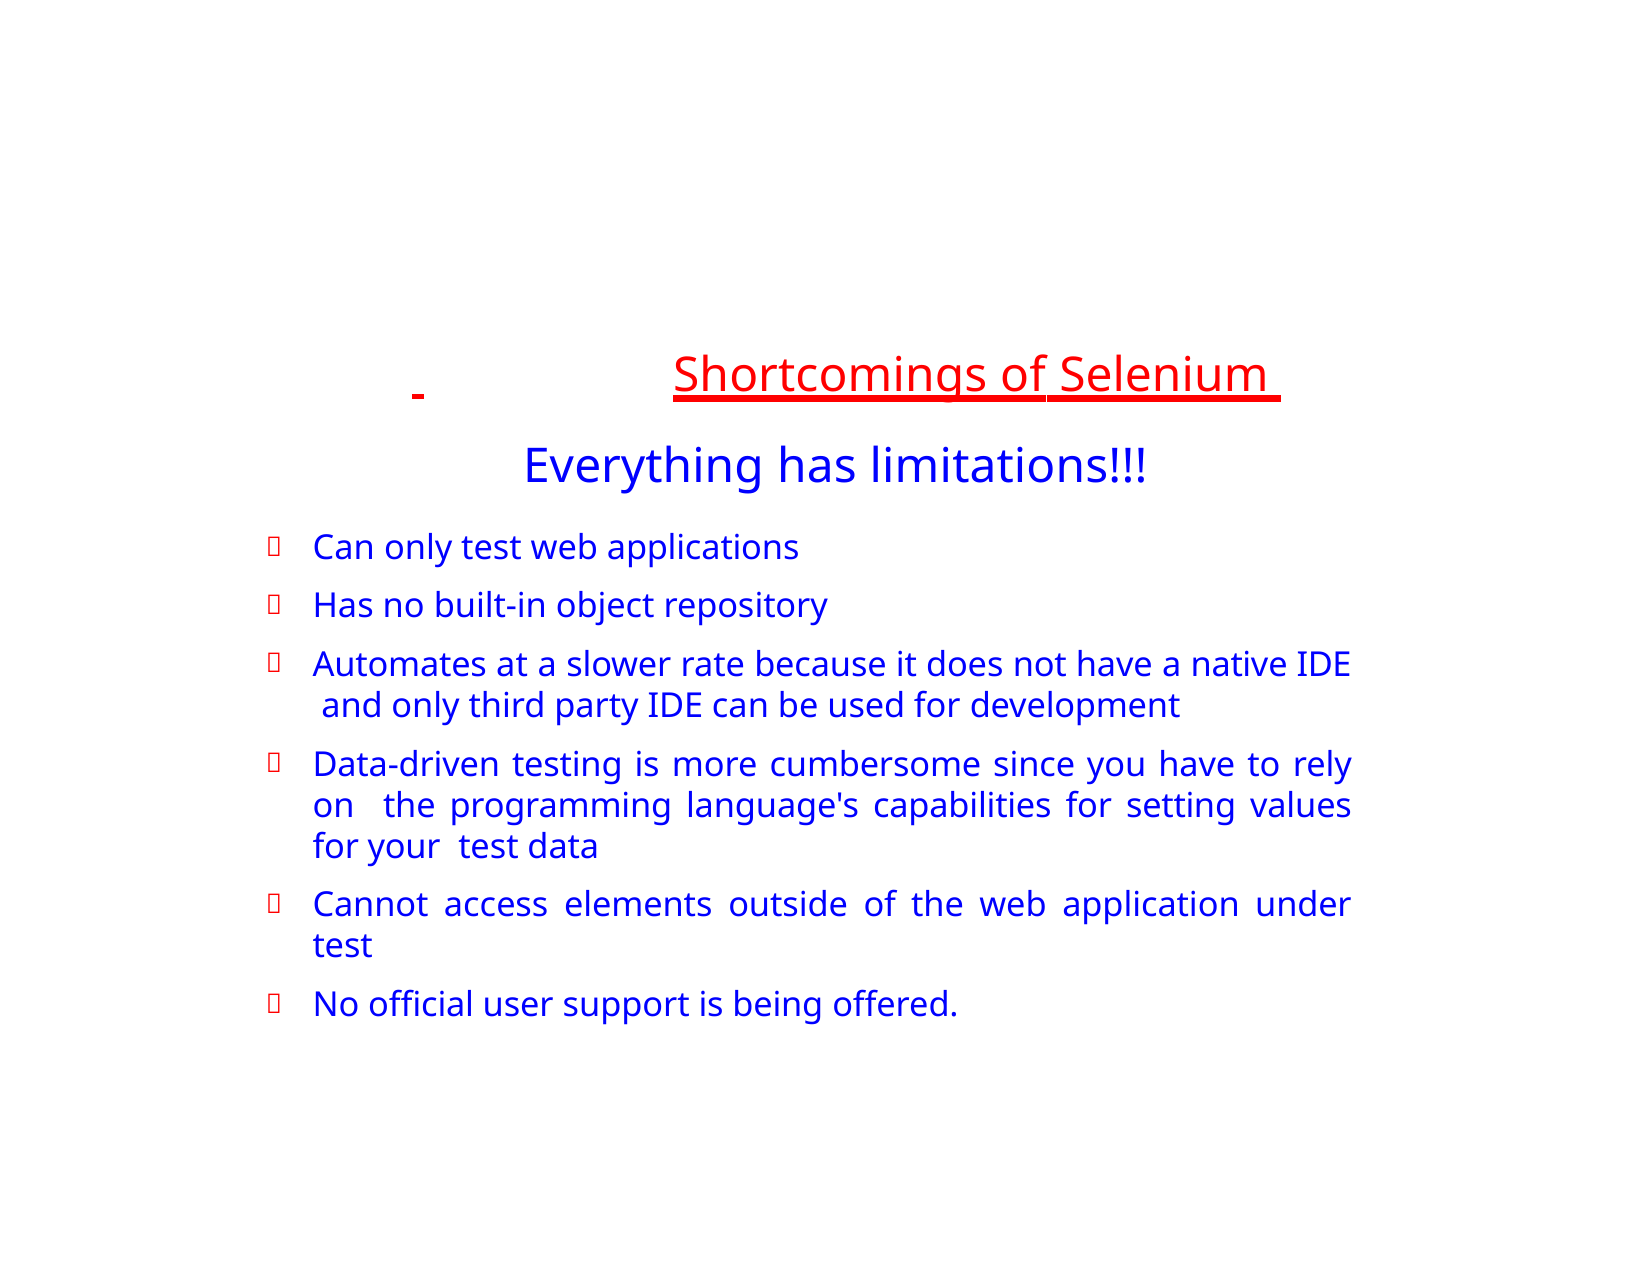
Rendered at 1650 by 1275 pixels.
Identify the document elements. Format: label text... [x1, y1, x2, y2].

title Shortcomings of Selenium Everything has limitations!!! [216, 308, 1434, 523]
text_box Can only test web applications Has no built-in object repository Automates at a slower rate because it does not have a native IDE and only third party IDE can be used for development Data-driven testing is more cumbersome since you have to rely on the programming language's capabilities for setting values for your test data Cannot access elements outside of the web application under test No official user support is being offered. [263, 505, 1353, 1024]
